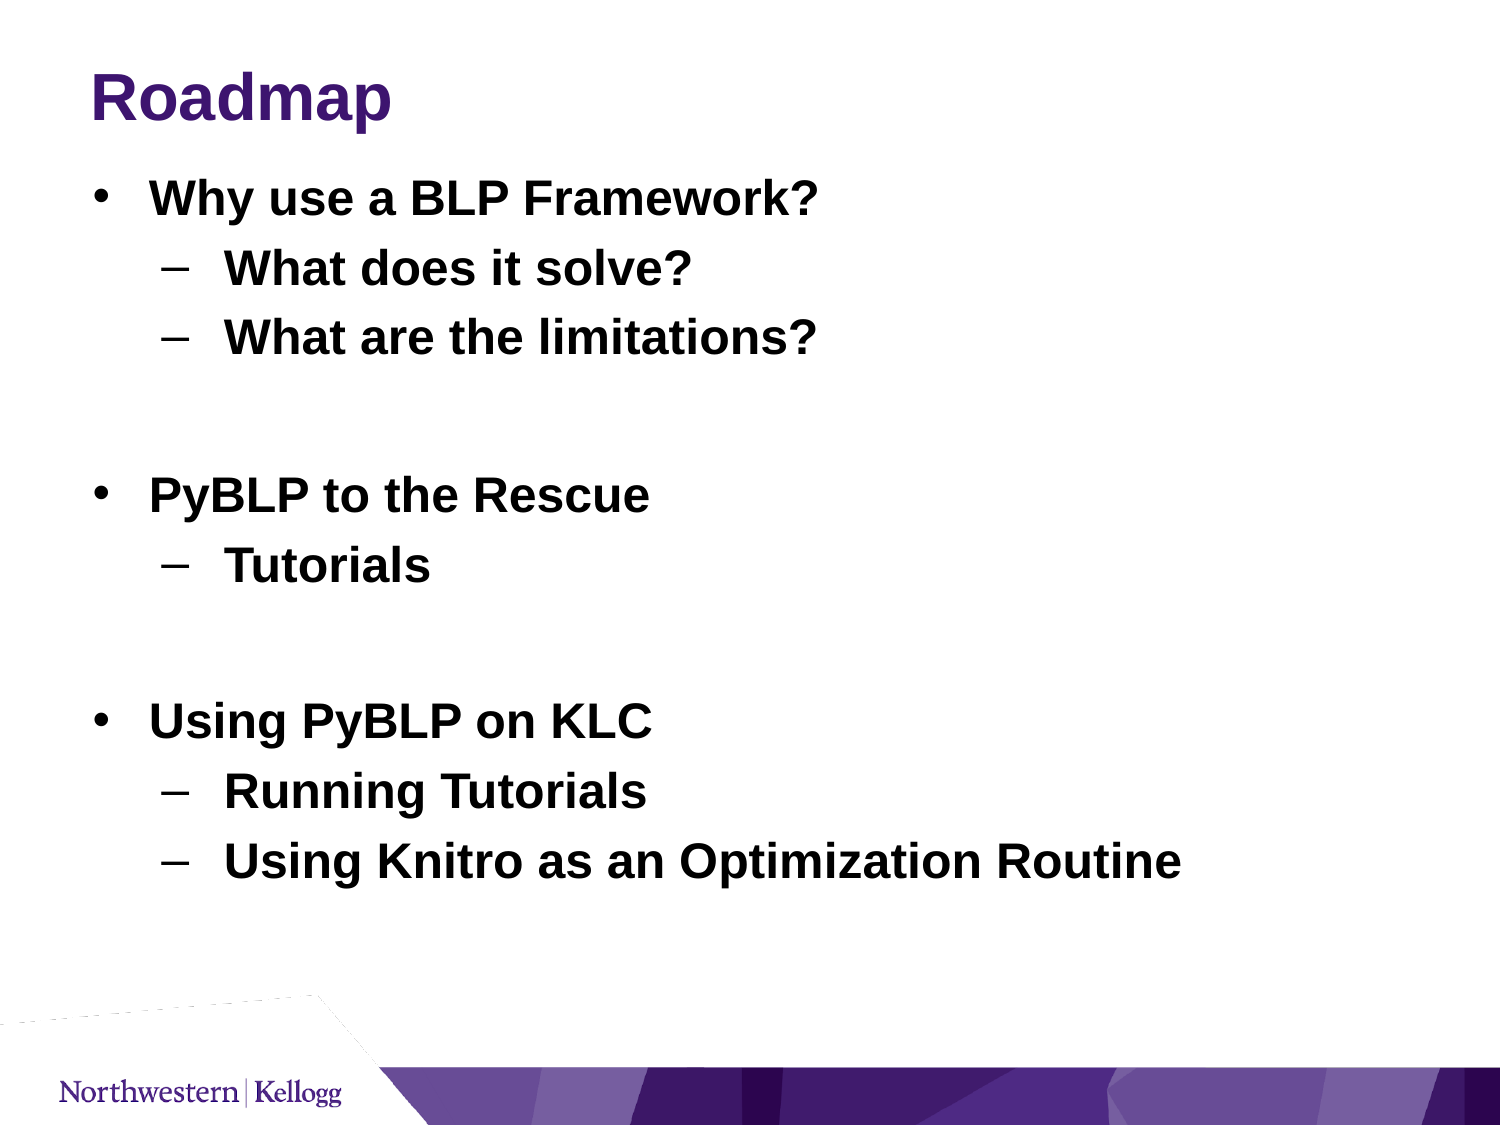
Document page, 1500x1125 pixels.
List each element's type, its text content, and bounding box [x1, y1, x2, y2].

list Why use a BLP Framework? What does it solve? What are the limitations? PyBLP to the Rescue Tutorials Using PyBLP on KLC Running Tutorials Using Knitro as an Optimization Routine [58, 157, 1409, 1021]
picture [0, 0, 1500, 1125]
title Roadmap [75, 0, 1425, 188]
